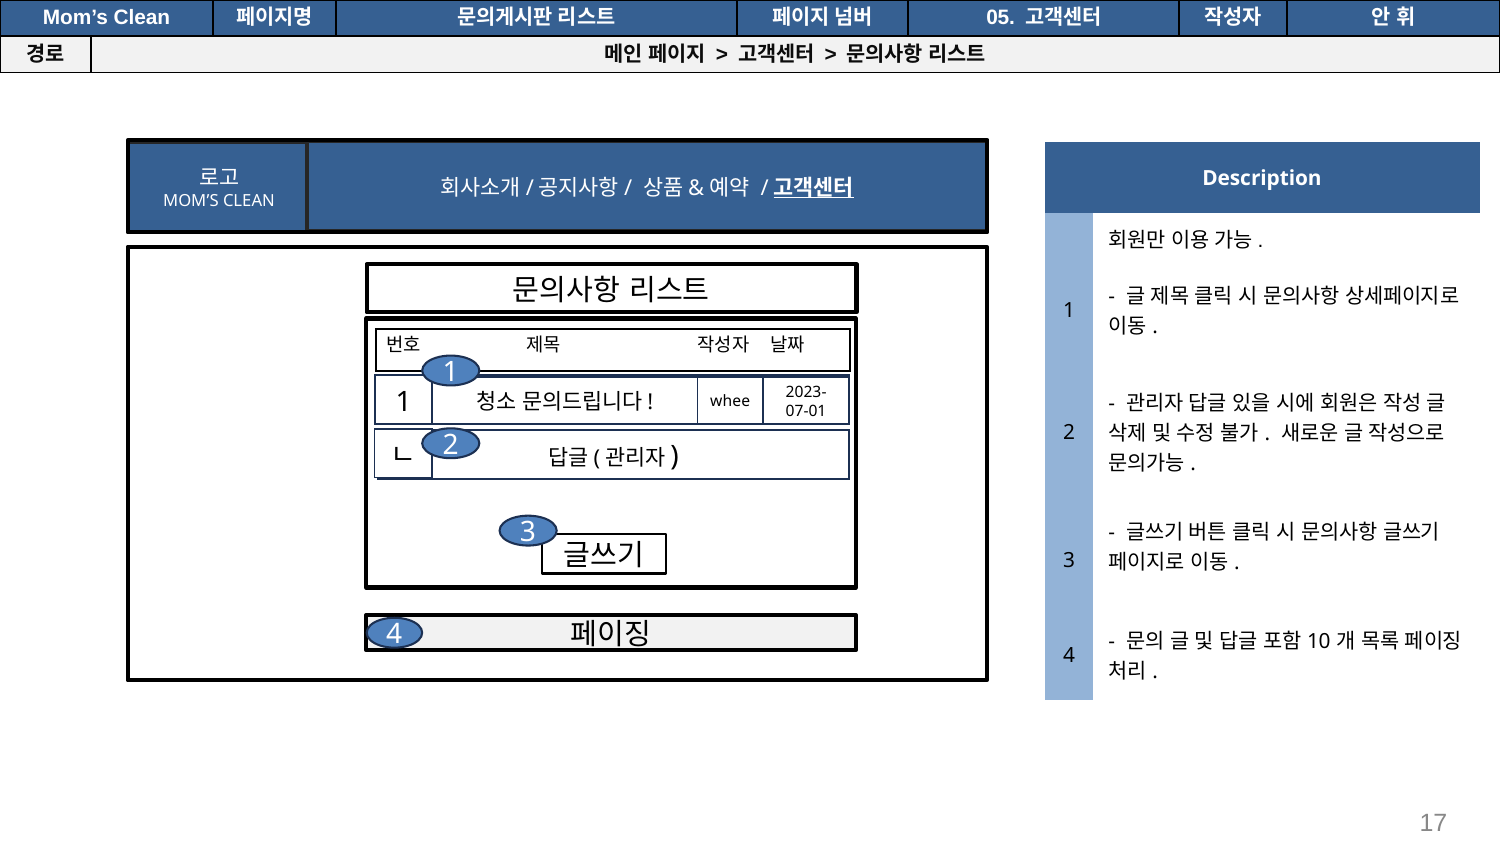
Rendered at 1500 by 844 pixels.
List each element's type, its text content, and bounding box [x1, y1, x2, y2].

text_box [366, 318, 856, 588]
text_box 글쓰기 [541, 534, 667, 574]
text_box 페이징 [366, 615, 856, 651]
table_cell 메인 페이지 > 고객센터 > 문의사항 리스트 [92, 37, 1499, 72]
table_cell - 관리자 답글 있을 시에 회원은 작성 글 삭제 및 수정 불가. 새로운 글 작성으로 문의가능. [1093, 352, 1480, 510]
text_box 답글(관리자) [377, 430, 850, 479]
text_box whee [697, 376, 762, 424]
text_box 문의사항 리스트 [366, 264, 857, 313]
table_header Description [1045, 142, 1480, 213]
table_cell [1045, 213, 1093, 267]
table_header 안 휘 [1288, 1, 1499, 35]
table_header 페이지 넘버 [738, 1, 907, 35]
table_header 번호 제목 작성자 날짜 [377, 330, 849, 370]
table_cell 경로 [1, 37, 90, 72]
table_header 문의게시판 리스트 [337, 1, 736, 35]
table_cell 4 [1045, 610, 1093, 700]
table_cell - 문의 글 및 답글 포함10개 목록 페이징 처리. [1093, 610, 1480, 700]
table_cell - 글쓰기 버튼 클릭 시 문의사항 글쓰기 페이지로 이동. [1093, 510, 1480, 610]
table_header 05. 고객센터 [909, 1, 1178, 35]
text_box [127, 140, 988, 233]
text_box 3 [499, 515, 557, 546]
table_cell 1 [1045, 267, 1093, 352]
table_header 작성자 [1180, 1, 1286, 35]
text_box [127, 246, 987, 681]
text_box 1 [422, 355, 480, 386]
text_box 청소 문의드립니다! [432, 376, 697, 424]
text_box 2023-07-01 [762, 376, 850, 424]
table_cell 회원만 이용 가능. [1093, 213, 1480, 267]
text_box 4 [366, 617, 423, 648]
text_box ㄴ [374, 428, 433, 478]
slide_number 17 [1112, 798, 1463, 844]
text_box 1 [375, 375, 433, 425]
table_cell - 글 제목 클릭 시 문의사항 상세페이지로 이동. [1093, 267, 1480, 352]
table_header Mom’s Clean [1, 1, 212, 35]
table_header 페이지명 [214, 1, 335, 35]
text_box 2 [422, 428, 480, 459]
table_cell 2 [1045, 352, 1093, 510]
table_cell 3 [1045, 510, 1093, 610]
